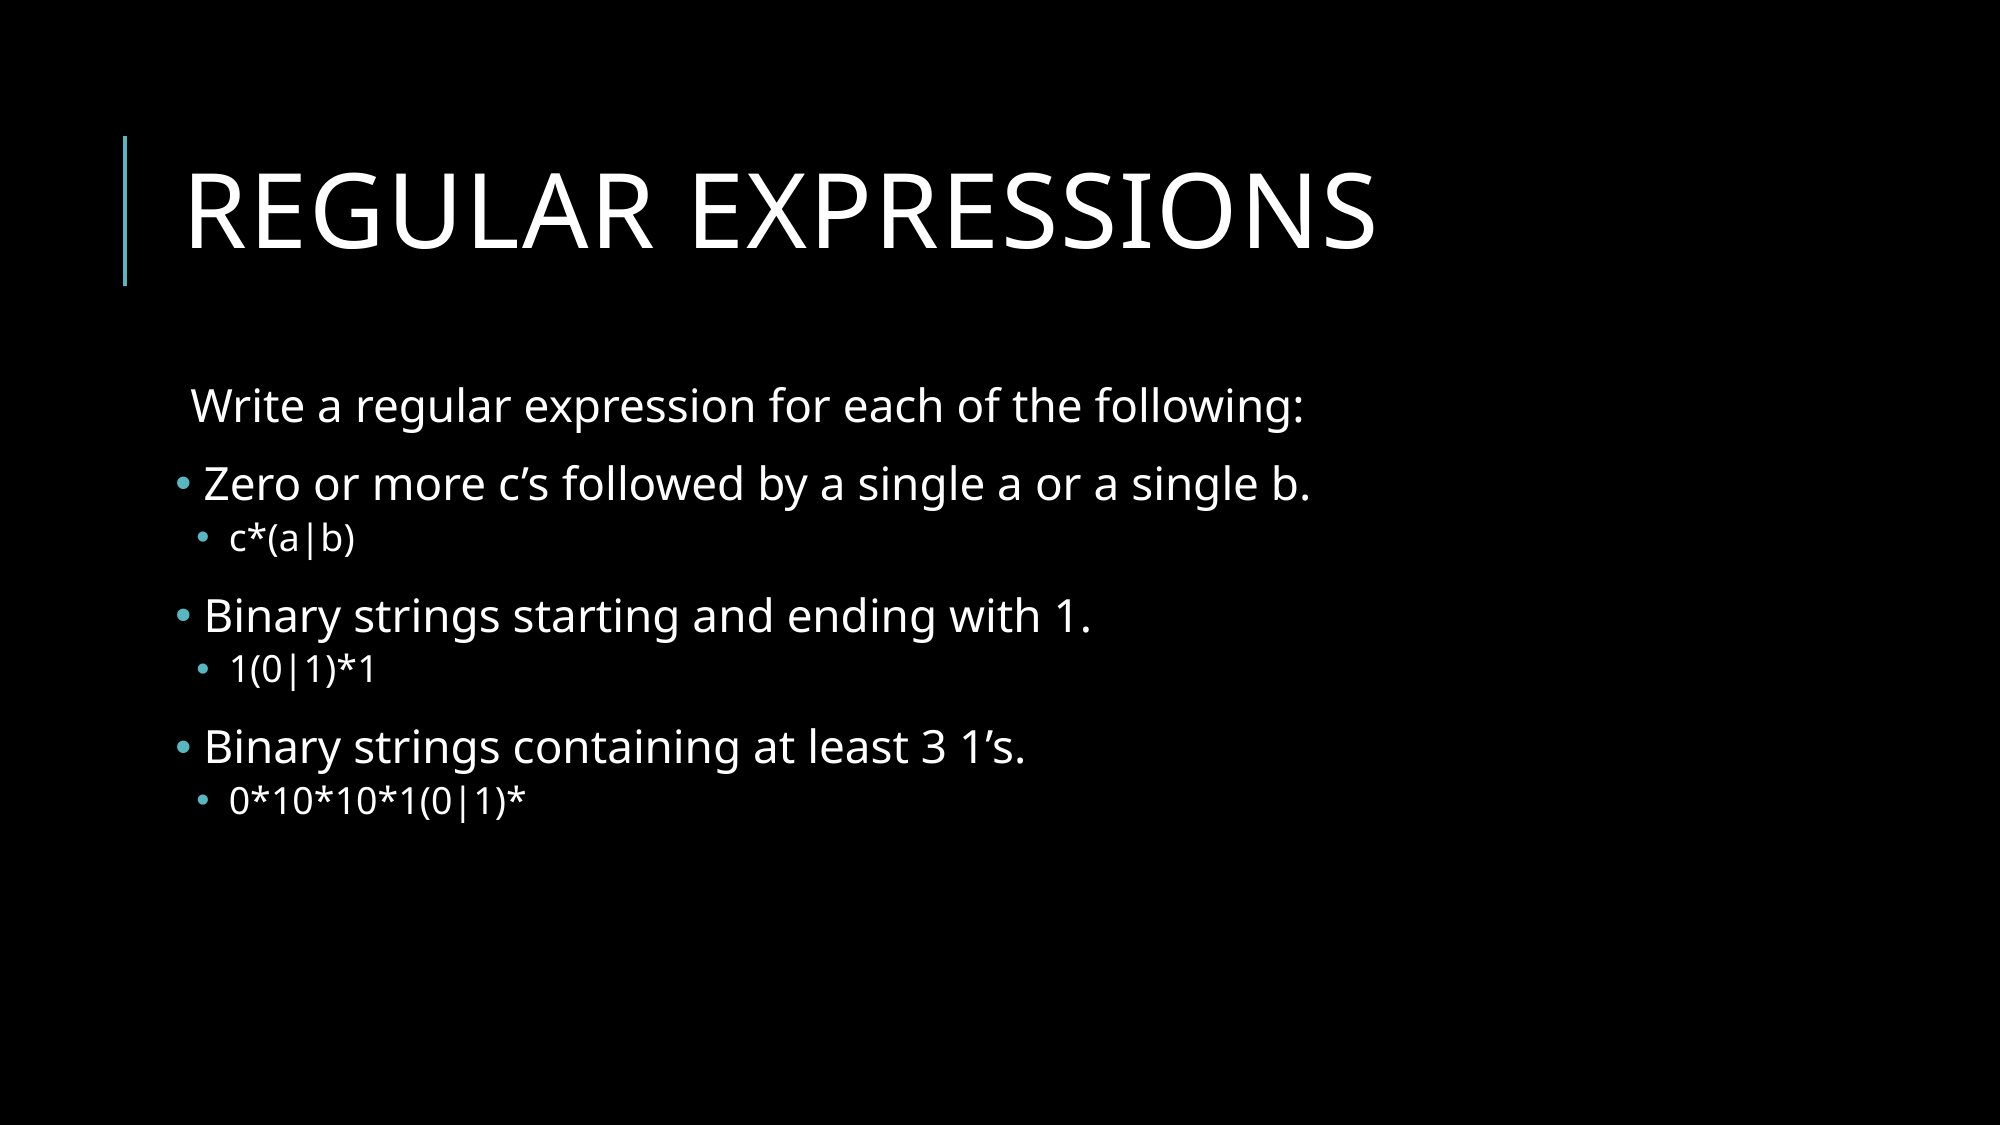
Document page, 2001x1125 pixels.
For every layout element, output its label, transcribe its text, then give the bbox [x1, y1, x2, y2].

title Regular Expressions [168, 96, 1763, 342]
list Write a regular expression for each of the following: Zero or more c’s followed by a single a or a single b. c*(a|b) Binary strings starting and ending with 1. 1(0|1)*1 Binary strings containing at least 3 1’s. 0*10*10*1(0|1)* [168, 375, 1763, 1035]
